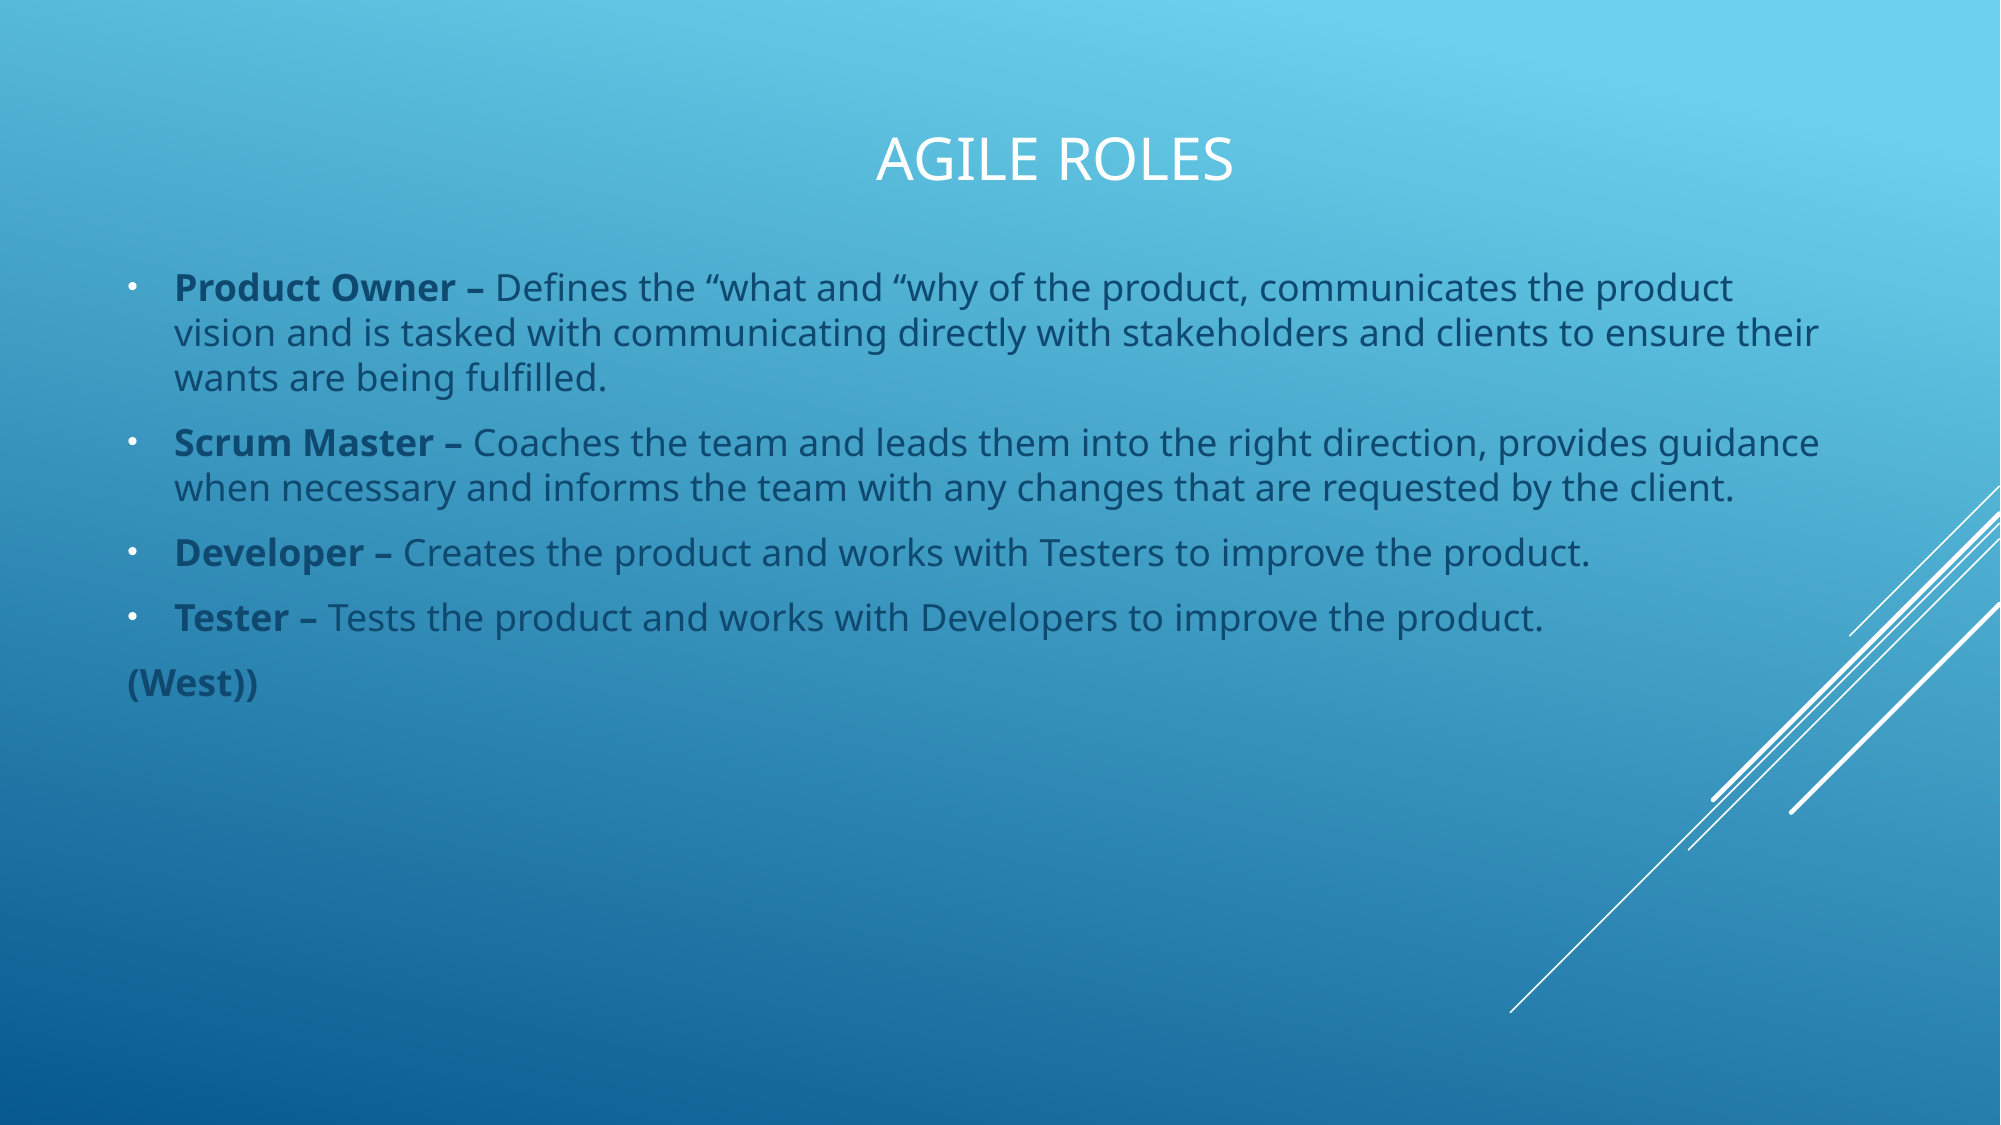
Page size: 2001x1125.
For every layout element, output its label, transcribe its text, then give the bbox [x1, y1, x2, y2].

title Agile Roles [112, 113, 2000, 200]
list Product Owner – Defines the “what and “why of the product, communicates the product vision and is tasked with communicating directly with stakeholders and clients to ensure their wants are being fulfilled. Scrum Master – Coaches the team and leads them into the right direction, provides guidance when necessary and informs the team with any changes that are requested by the client. Developer – Creates the product and works with Testers to improve the product. Tester – Tests the product and works with Developers to improve the product. (West)) [112, 256, 1855, 984]
